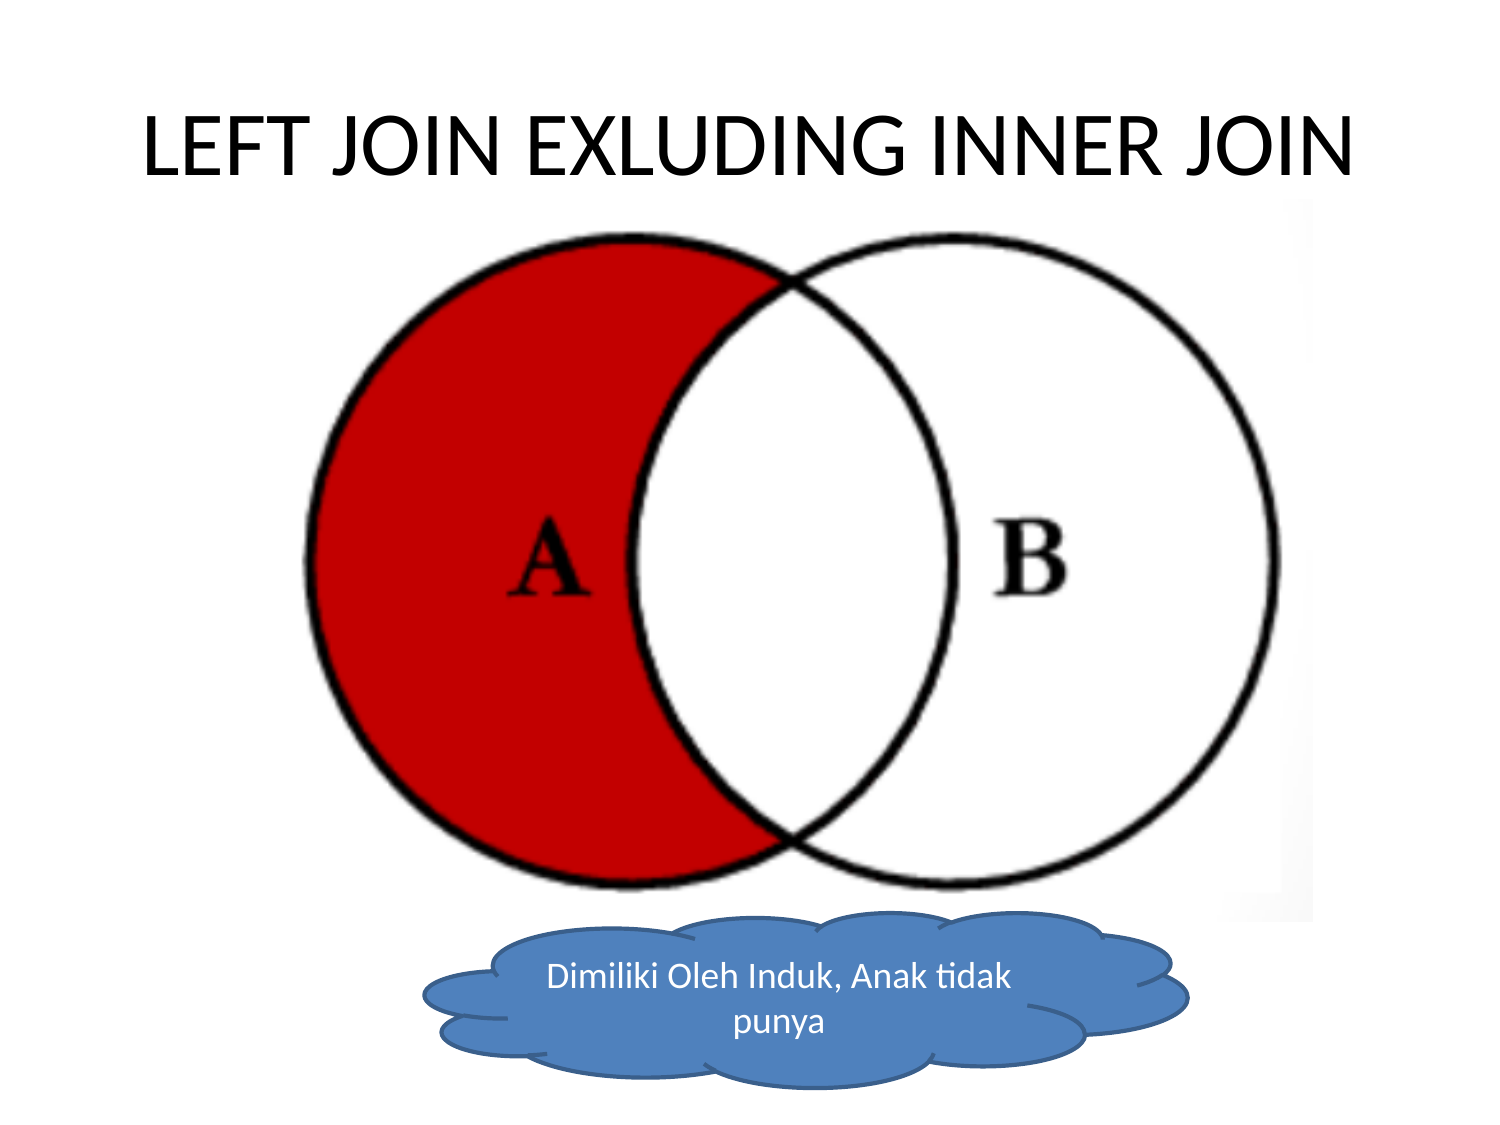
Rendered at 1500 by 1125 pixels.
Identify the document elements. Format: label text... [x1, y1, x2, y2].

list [262, 199, 1313, 922]
title LEFT JOIN EXLUDING INNER JOIN [75, 45, 1425, 233]
text_box Dimiliki Oleh Induk, Anak tidak punya [422, 930, 1190, 1091]
